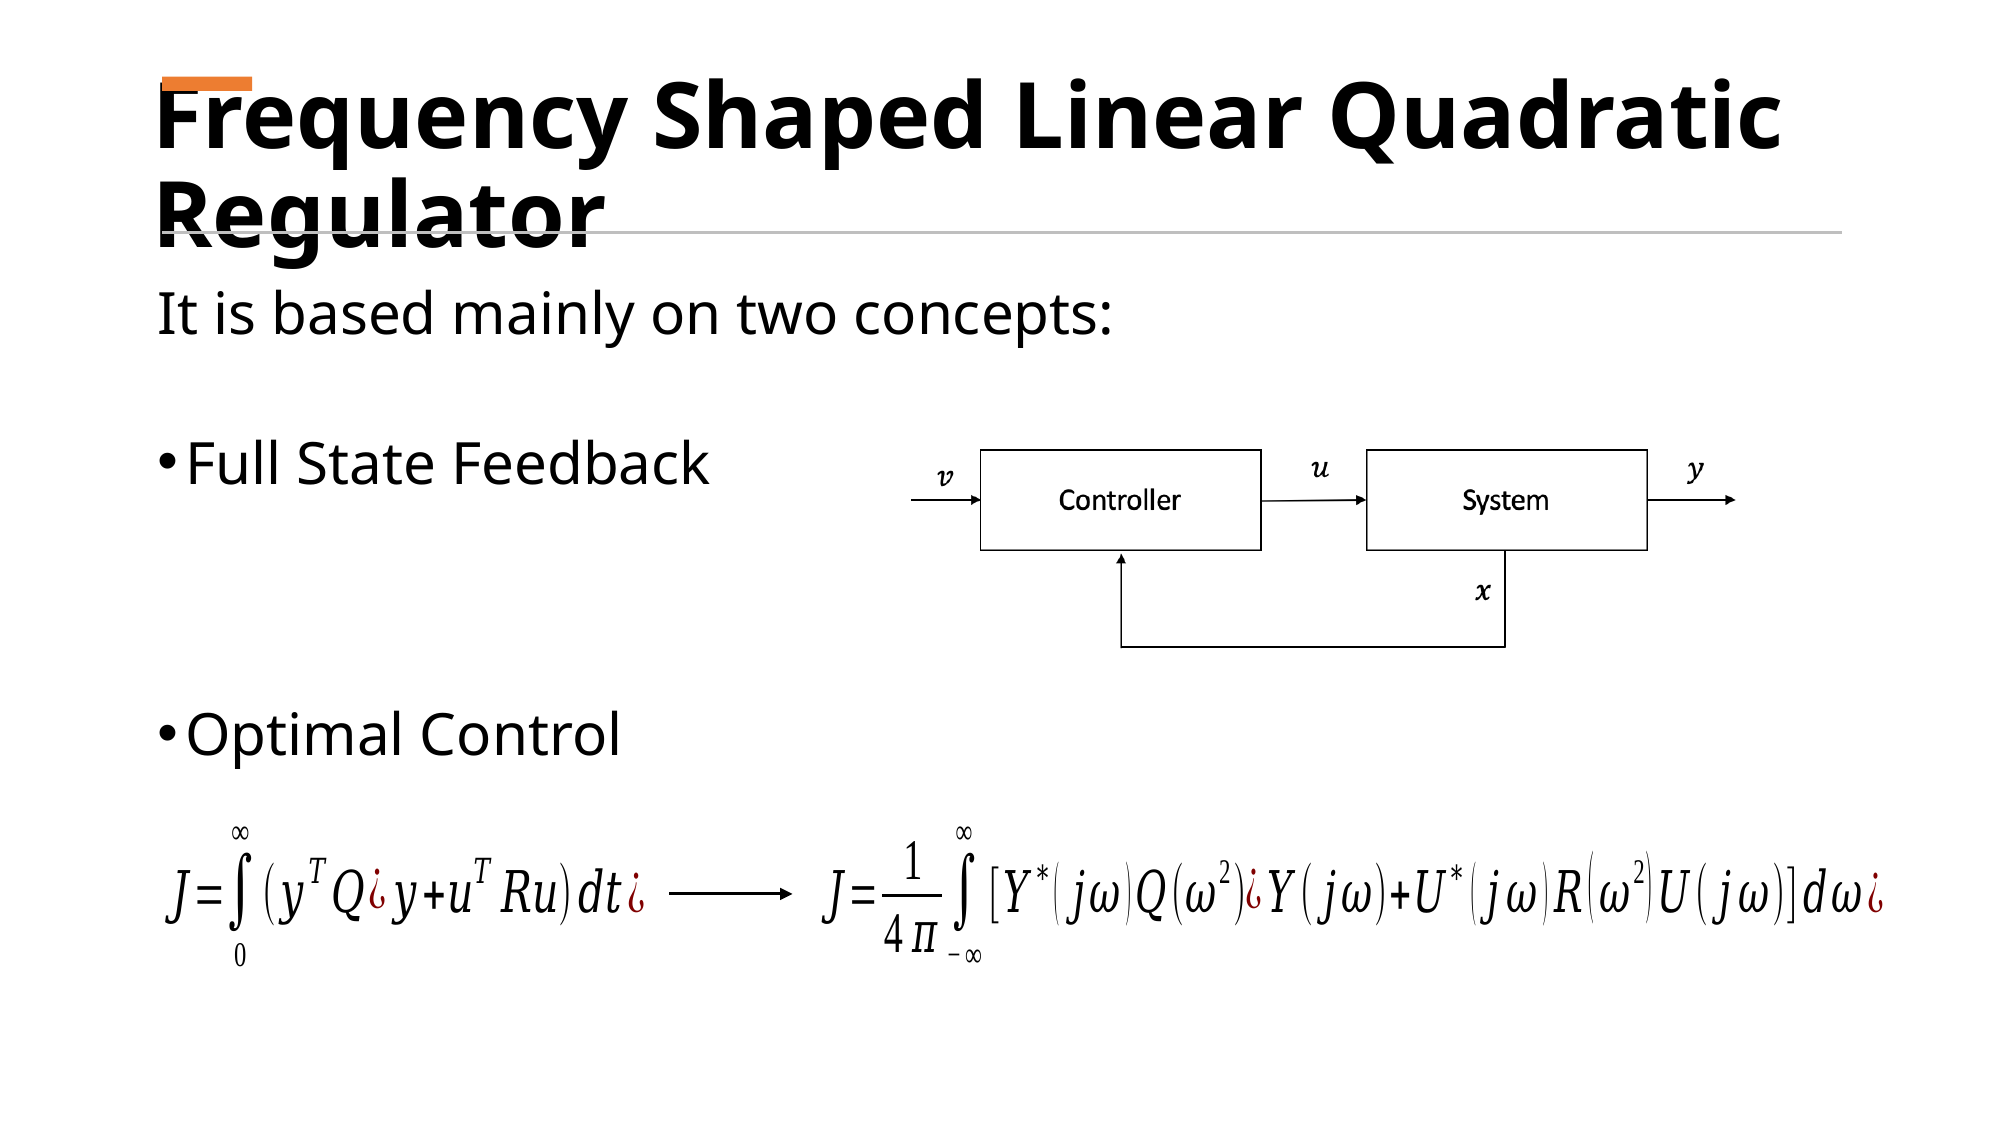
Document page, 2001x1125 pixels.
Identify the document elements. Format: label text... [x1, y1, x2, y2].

title Frequency Shaped Linear Quadratic Regulator [137, 59, 1863, 278]
list It is based mainly on two concepts: [142, 276, 1263, 380]
picture [907, 379, 1746, 724]
text_box Optimal Control [142, 689, 867, 775]
text_box [161, 76, 253, 92]
text_box Full State Feedback [142, 418, 867, 504]
